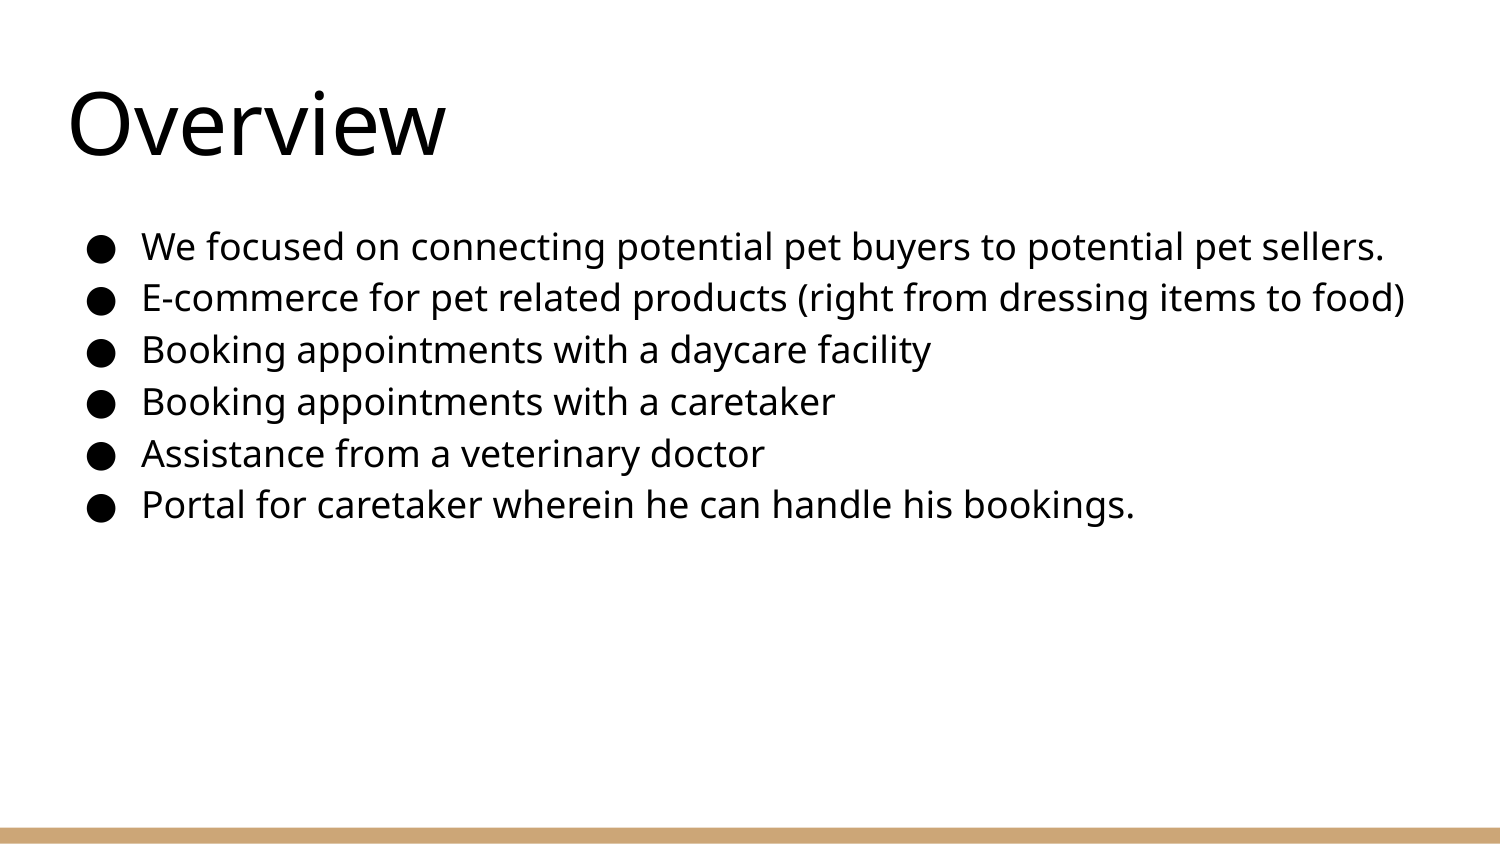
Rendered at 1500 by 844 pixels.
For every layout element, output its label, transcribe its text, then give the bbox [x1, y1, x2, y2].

list We focused on connecting potential pet buyers to potential pet sellers. E-commerce for pet related products (right from dressing items to food) Booking appointments with a daycare facility Booking appointments with a caretaker Assistance from a veterinary doctor Portal for caretaker wherein he can handle his bookings. [51, 200, 1449, 752]
title Overview [51, 51, 1449, 189]
